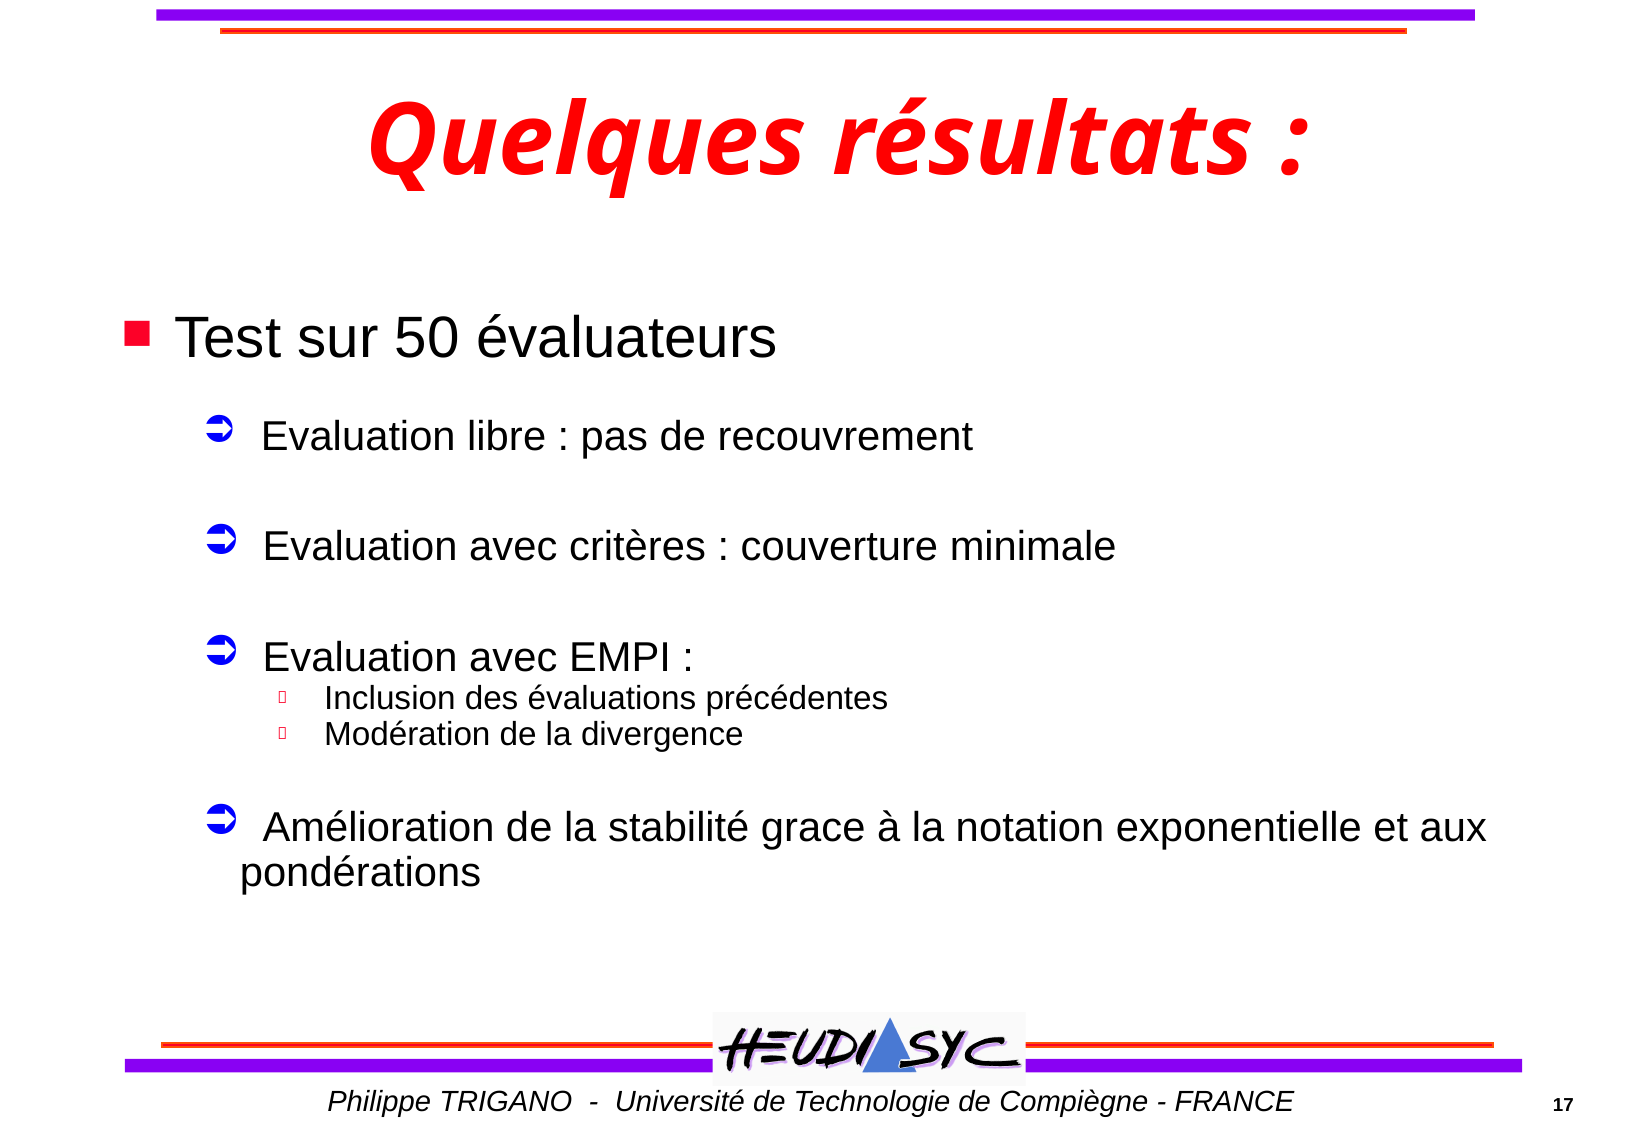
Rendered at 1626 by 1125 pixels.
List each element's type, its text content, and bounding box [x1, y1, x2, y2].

title Quelques résultats : [261, 61, 1413, 238]
list Test sur 50 évaluateurs Evaluation libre : pas de recouvrement Evaluation avec critères : couverture minimale Evaluation avec EMPI : Inclusion des évaluations précédentes Modération de la divergence Amélioration de la stabilité grace à la notation exponentielle et aux pondérations [111, 299, 1513, 1038]
